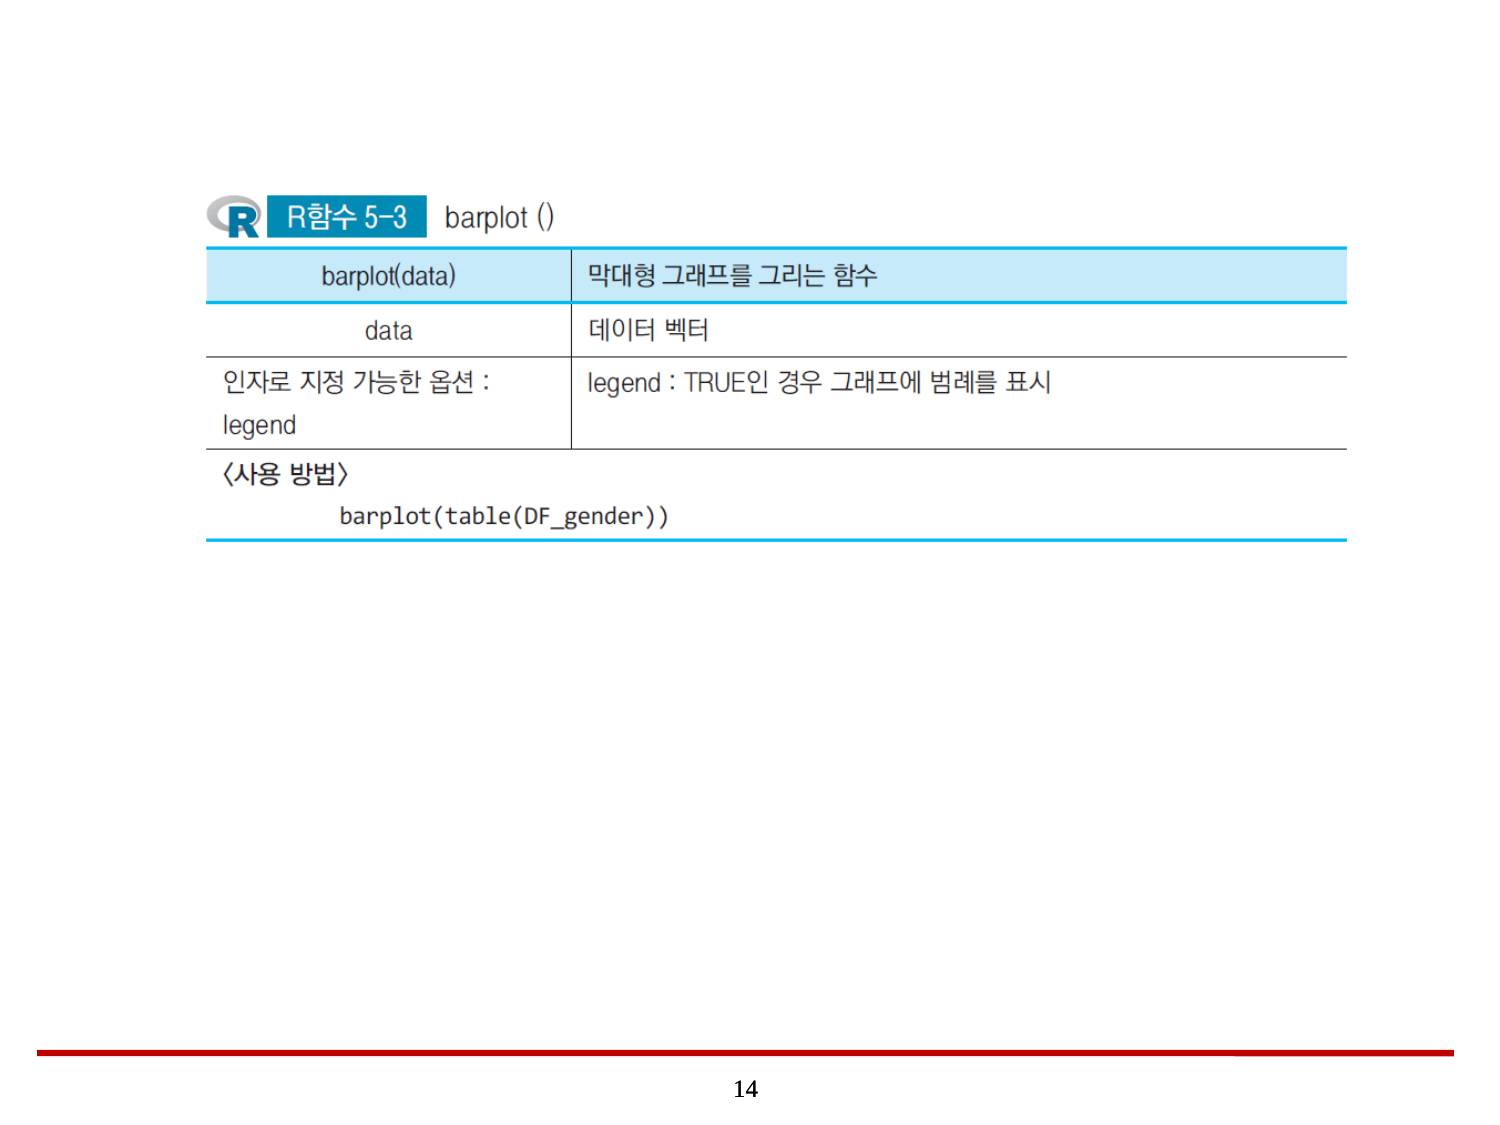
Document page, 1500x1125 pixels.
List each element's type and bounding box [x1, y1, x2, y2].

picture [204, 151, 1388, 563]
